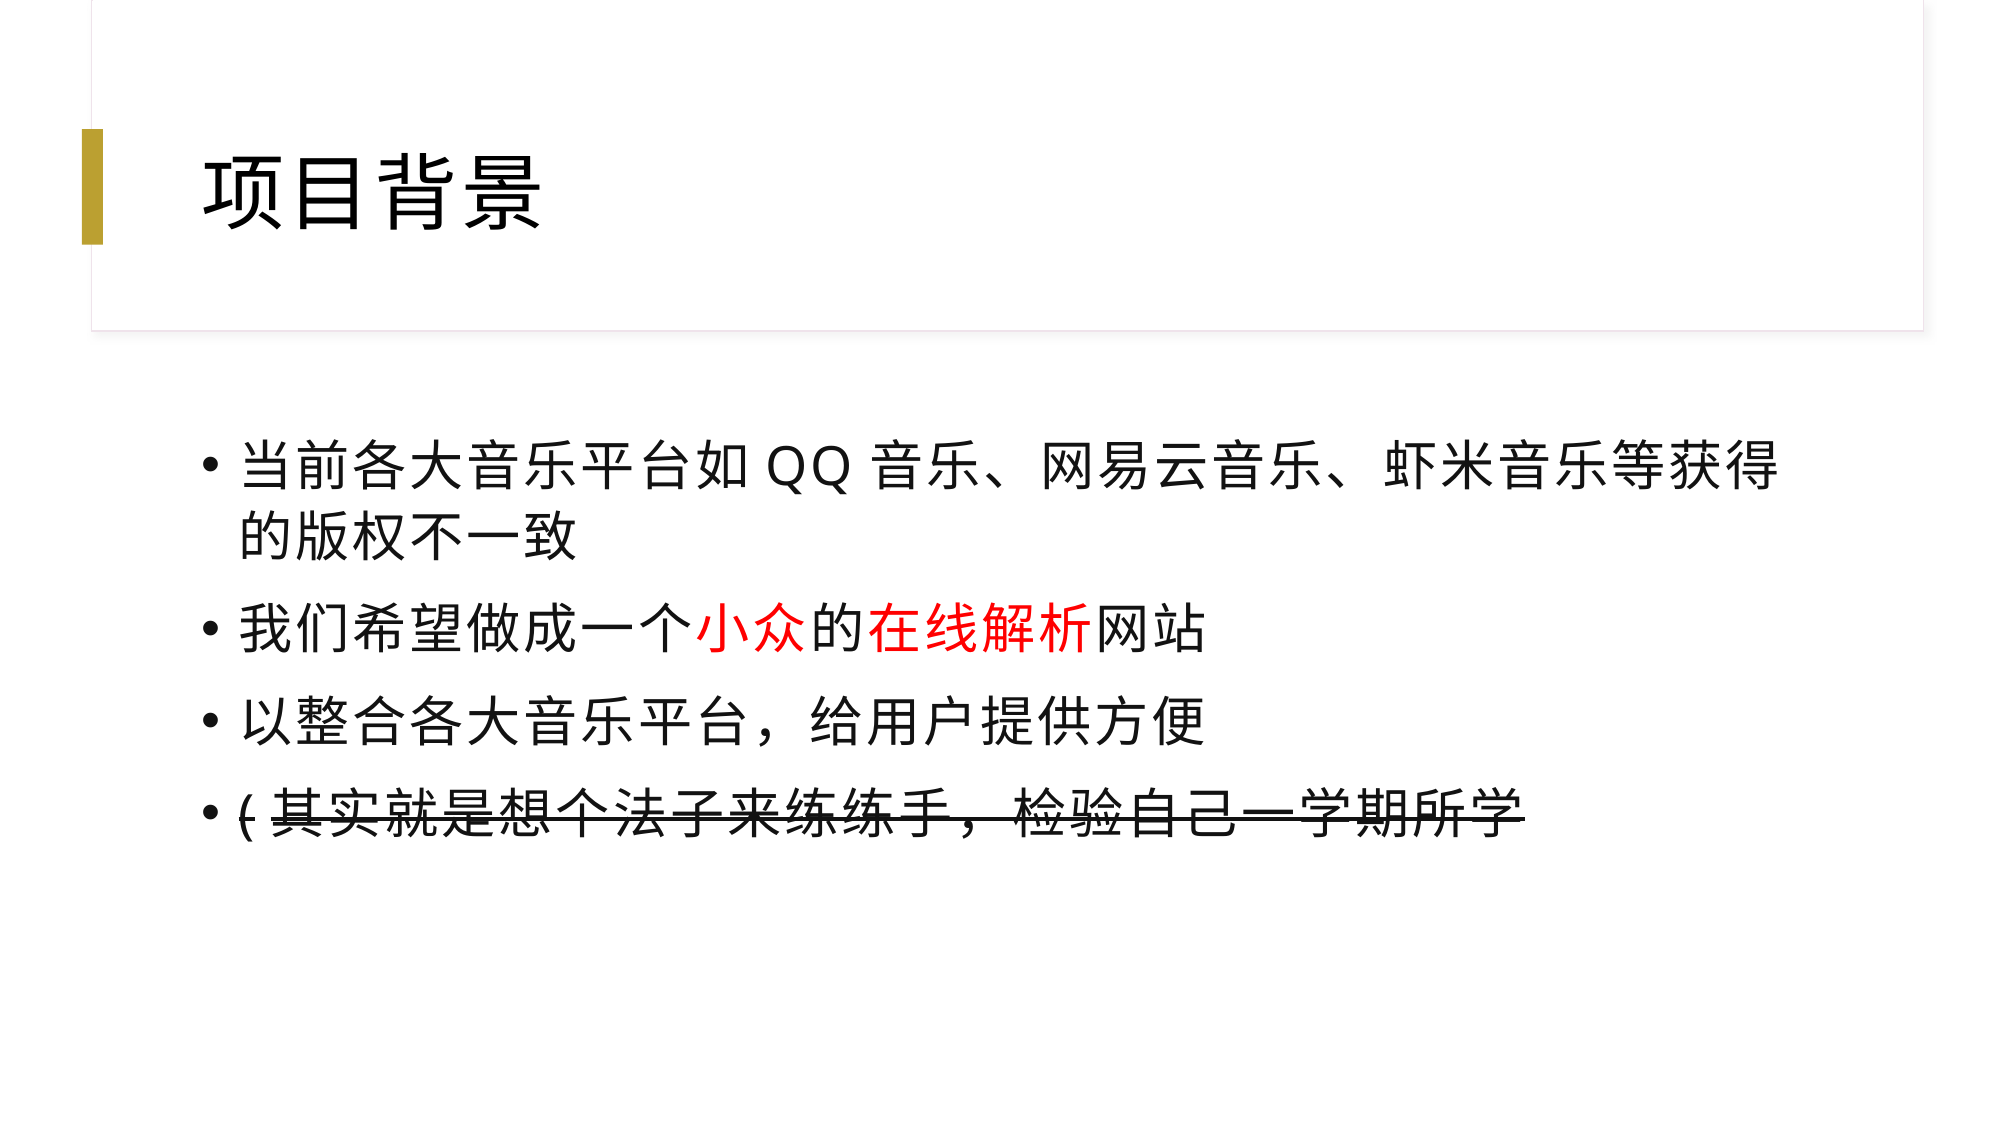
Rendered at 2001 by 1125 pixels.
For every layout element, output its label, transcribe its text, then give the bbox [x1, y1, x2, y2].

title 项目背景 [183, 90, 1851, 284]
list 当前各大音乐平台如QQ音乐、网易云音乐、虾米音乐等获得的版权不一致 我们希望做成一个小众的在线解析网站 以整合各大音乐平台，给用户提供方便 (其实就是想个法子来练练手，检验自己一学期所学 [183, 406, 1851, 1013]
